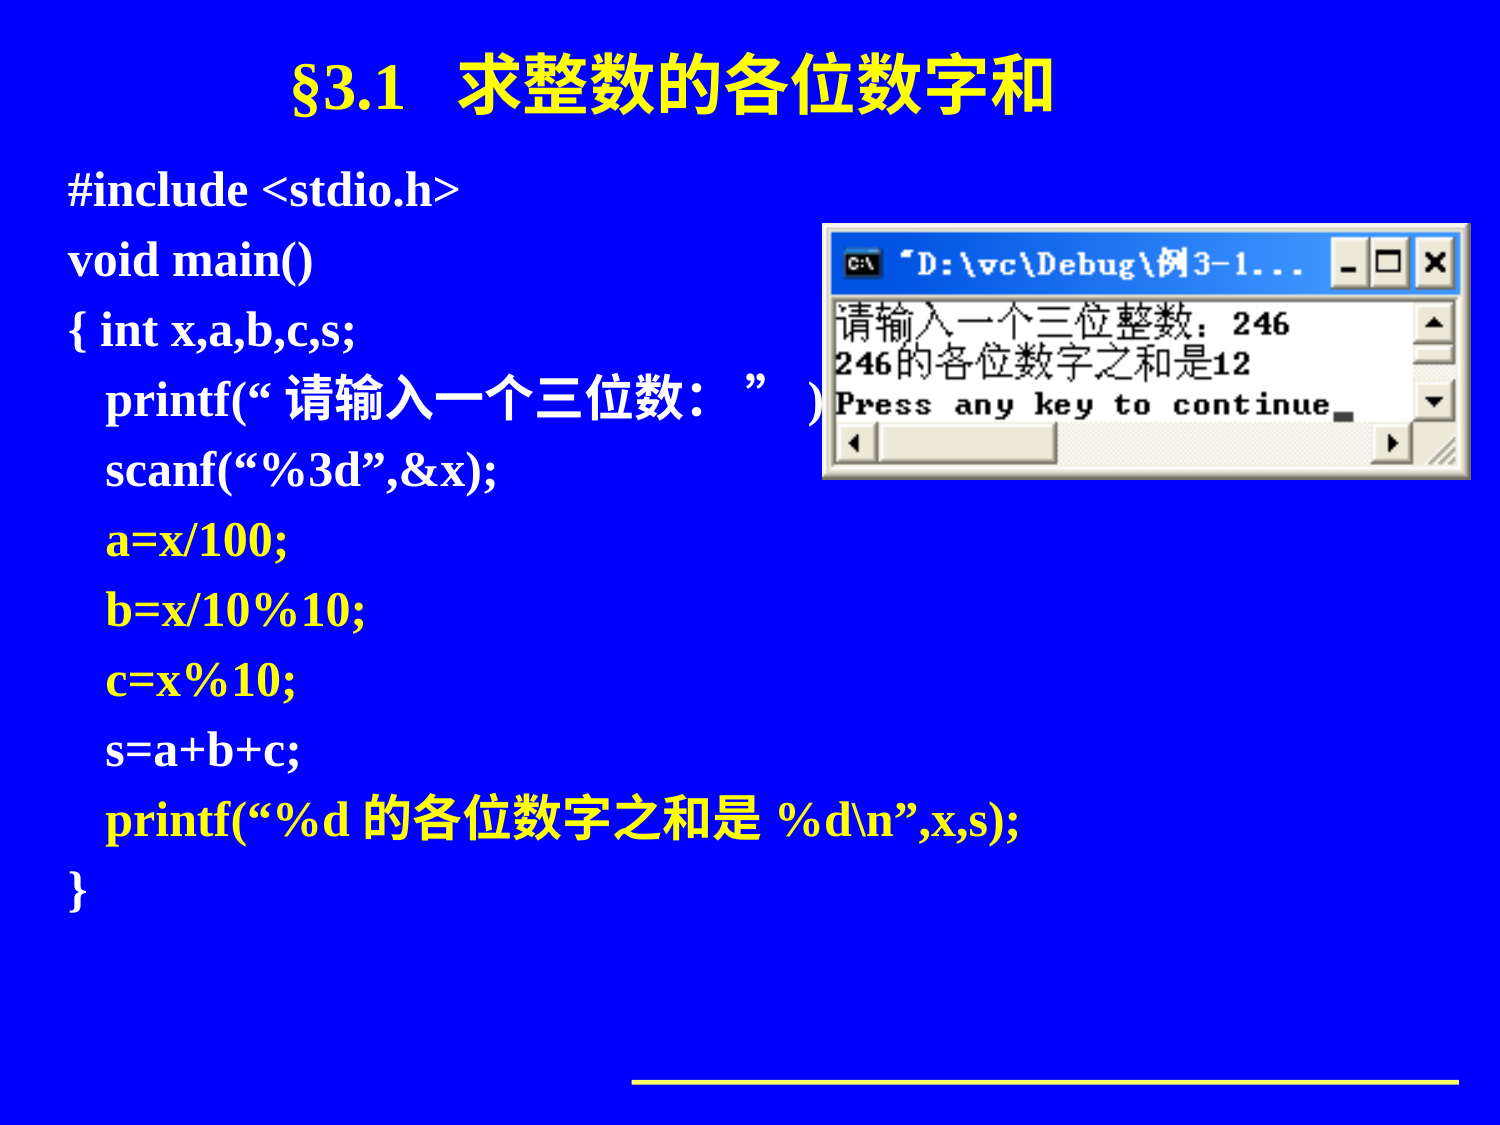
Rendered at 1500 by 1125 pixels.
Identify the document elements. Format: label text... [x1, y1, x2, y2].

picture [821, 223, 1471, 480]
text_box §3.1 求整数的各位数字和 [159, 35, 1187, 131]
text_box #include <stdio.h> void main() { int x,a,b,c,s; printf(“请输入一个三位数： ”); scanf(“%3d”,&x); a=x/100; b=x/10%10; c=x%10; s=a+b+c; printf(“%d的各位数字之和是%d\n”,x,s); } [53, 148, 1447, 976]
